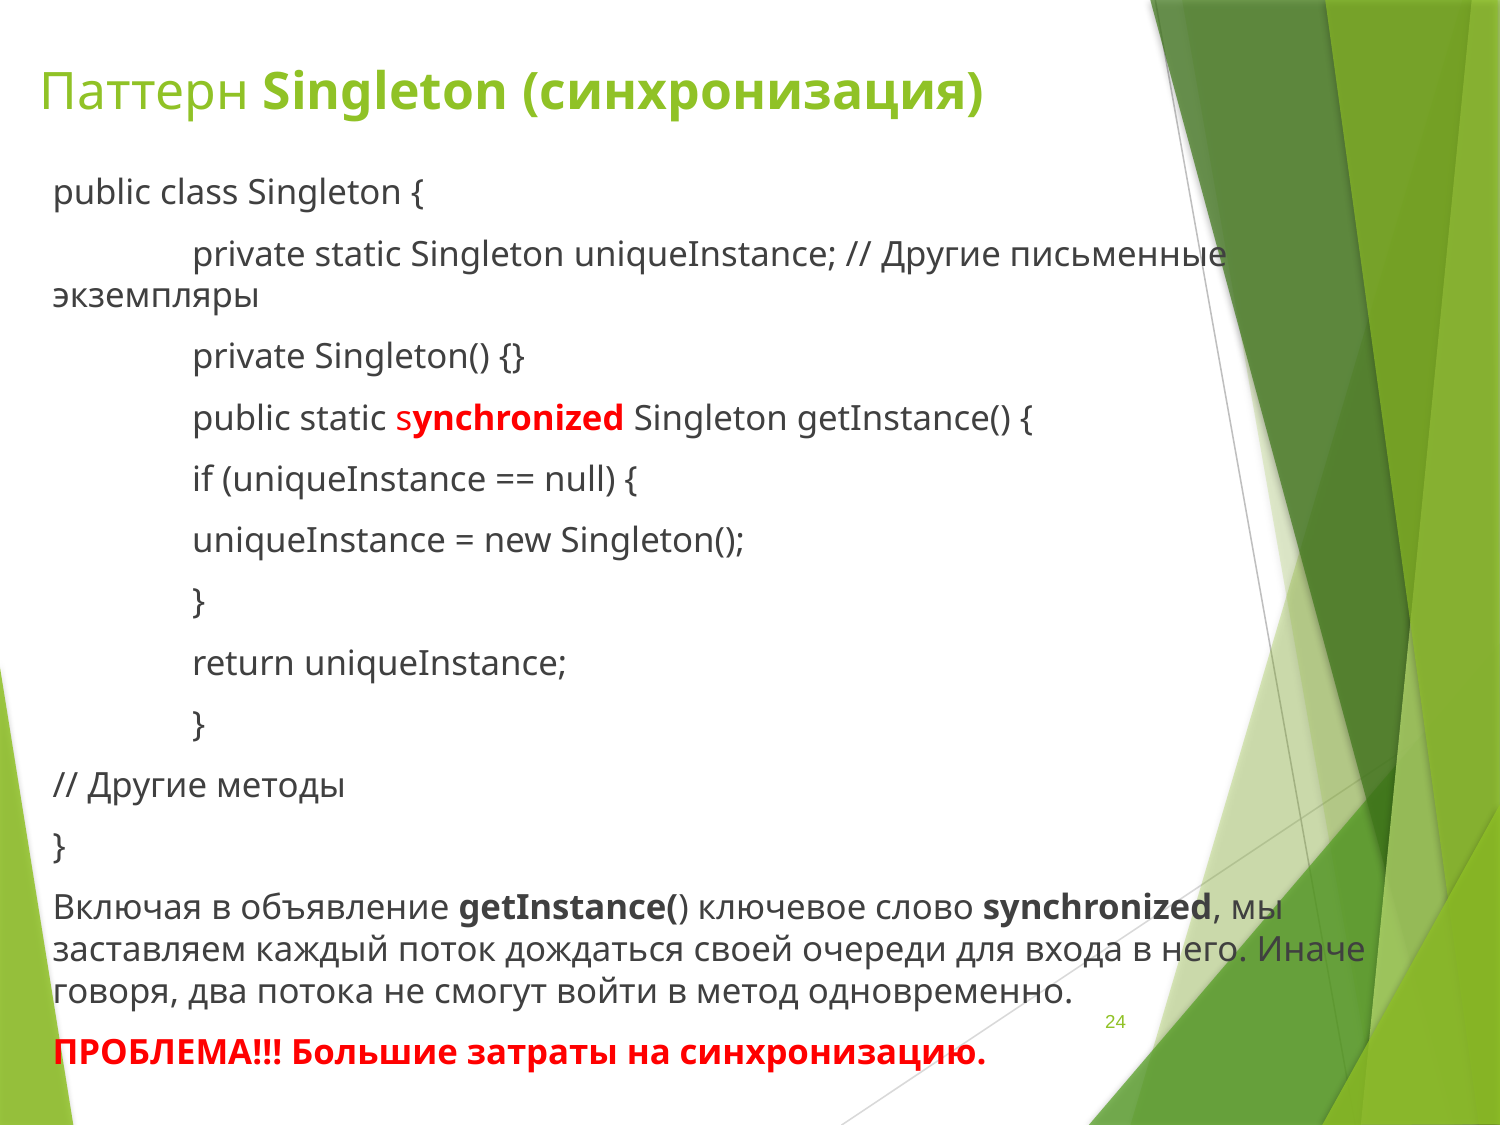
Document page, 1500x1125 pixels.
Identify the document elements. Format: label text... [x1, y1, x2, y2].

slide_number 24 [1057, 991, 1142, 1051]
title Паттерн Singleton (синхронизация) [24, 50, 1258, 129]
list public class Singleton { private static Singleton uniqueInstance; // Другие письменные экземпляры private Singleton() {} public static synchronized Singleton getInstance() { if (uniqueInstance == null) { uniqueInstance = new Singleton(); } return uniqueInstance; } // Другие методы } Включая в объявление getInstance() ключевое слово synchronized, мы заставляем каждый поток дождаться своей очереди для входа в него. Иначе говоря, два потока не смогут войти в метод одновременно. ПРОБЛЕМА!!! Большие затраты на синхронизацию. [37, 162, 1400, 1088]
